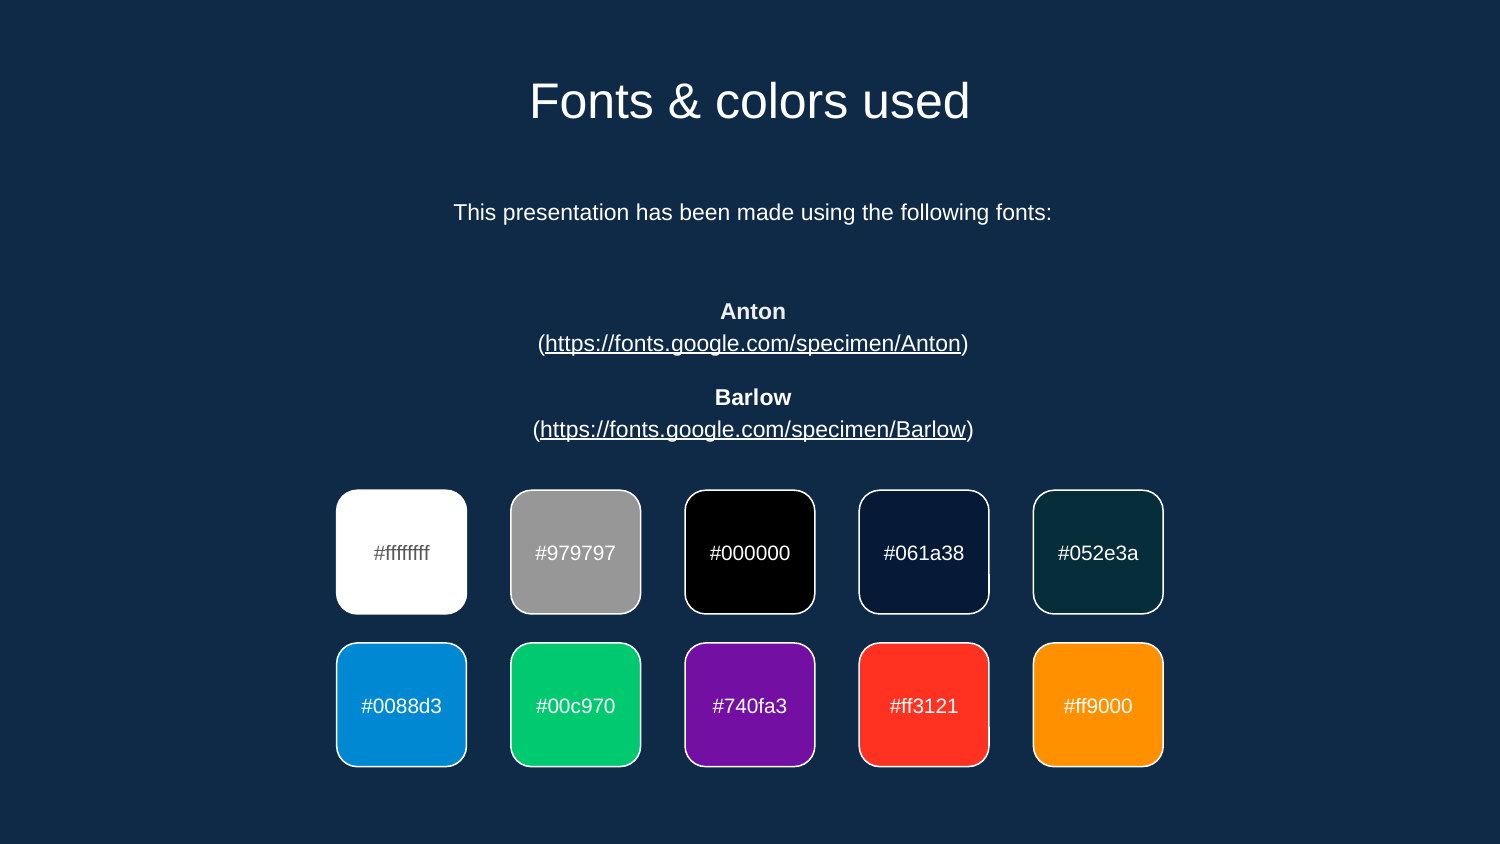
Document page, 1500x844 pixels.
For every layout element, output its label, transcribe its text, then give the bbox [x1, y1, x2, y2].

text_box [1033, 490, 1164, 515]
text_box [510, 741, 641, 767]
title Fonts & colors used [171, 53, 1328, 133]
text_box #061a38 [859, 515, 989, 589]
text_box #ffffffff [336, 515, 467, 589]
text_box #740fa3 [685, 668, 815, 741]
text_box #0088d3 [336, 668, 467, 741]
text_box [1033, 589, 1164, 614]
text_box #979797 [510, 515, 641, 589]
text_box [685, 642, 815, 668]
text_box [336, 741, 467, 767]
text_box [510, 490, 641, 515]
text_box #ff3121 [859, 668, 989, 741]
text_box [1033, 642, 1164, 668]
text_box [685, 490, 815, 515]
text_box #00c970 [510, 668, 641, 741]
text_box #000000 [685, 515, 815, 589]
text_box This presentation has been made using the following fonts: [175, 178, 1332, 251]
text_box Anton (https://fonts.google.com/specimen/Anton) Barlow (https://fonts.google.com/specimen/Barlow) [175, 264, 1332, 470]
text_box [685, 741, 815, 767]
text_box #ff9000 [1033, 668, 1164, 741]
text_box [859, 490, 989, 515]
text_box [859, 741, 989, 767]
text_box [1033, 741, 1164, 767]
text_box #052e3a [1033, 515, 1164, 589]
text_box [336, 642, 467, 668]
text_box [859, 642, 989, 668]
text_box [685, 589, 815, 614]
text_box [510, 642, 641, 668]
text_box [859, 589, 989, 614]
text_box [336, 490, 467, 515]
text_box [510, 589, 641, 614]
text_box [336, 589, 467, 614]
